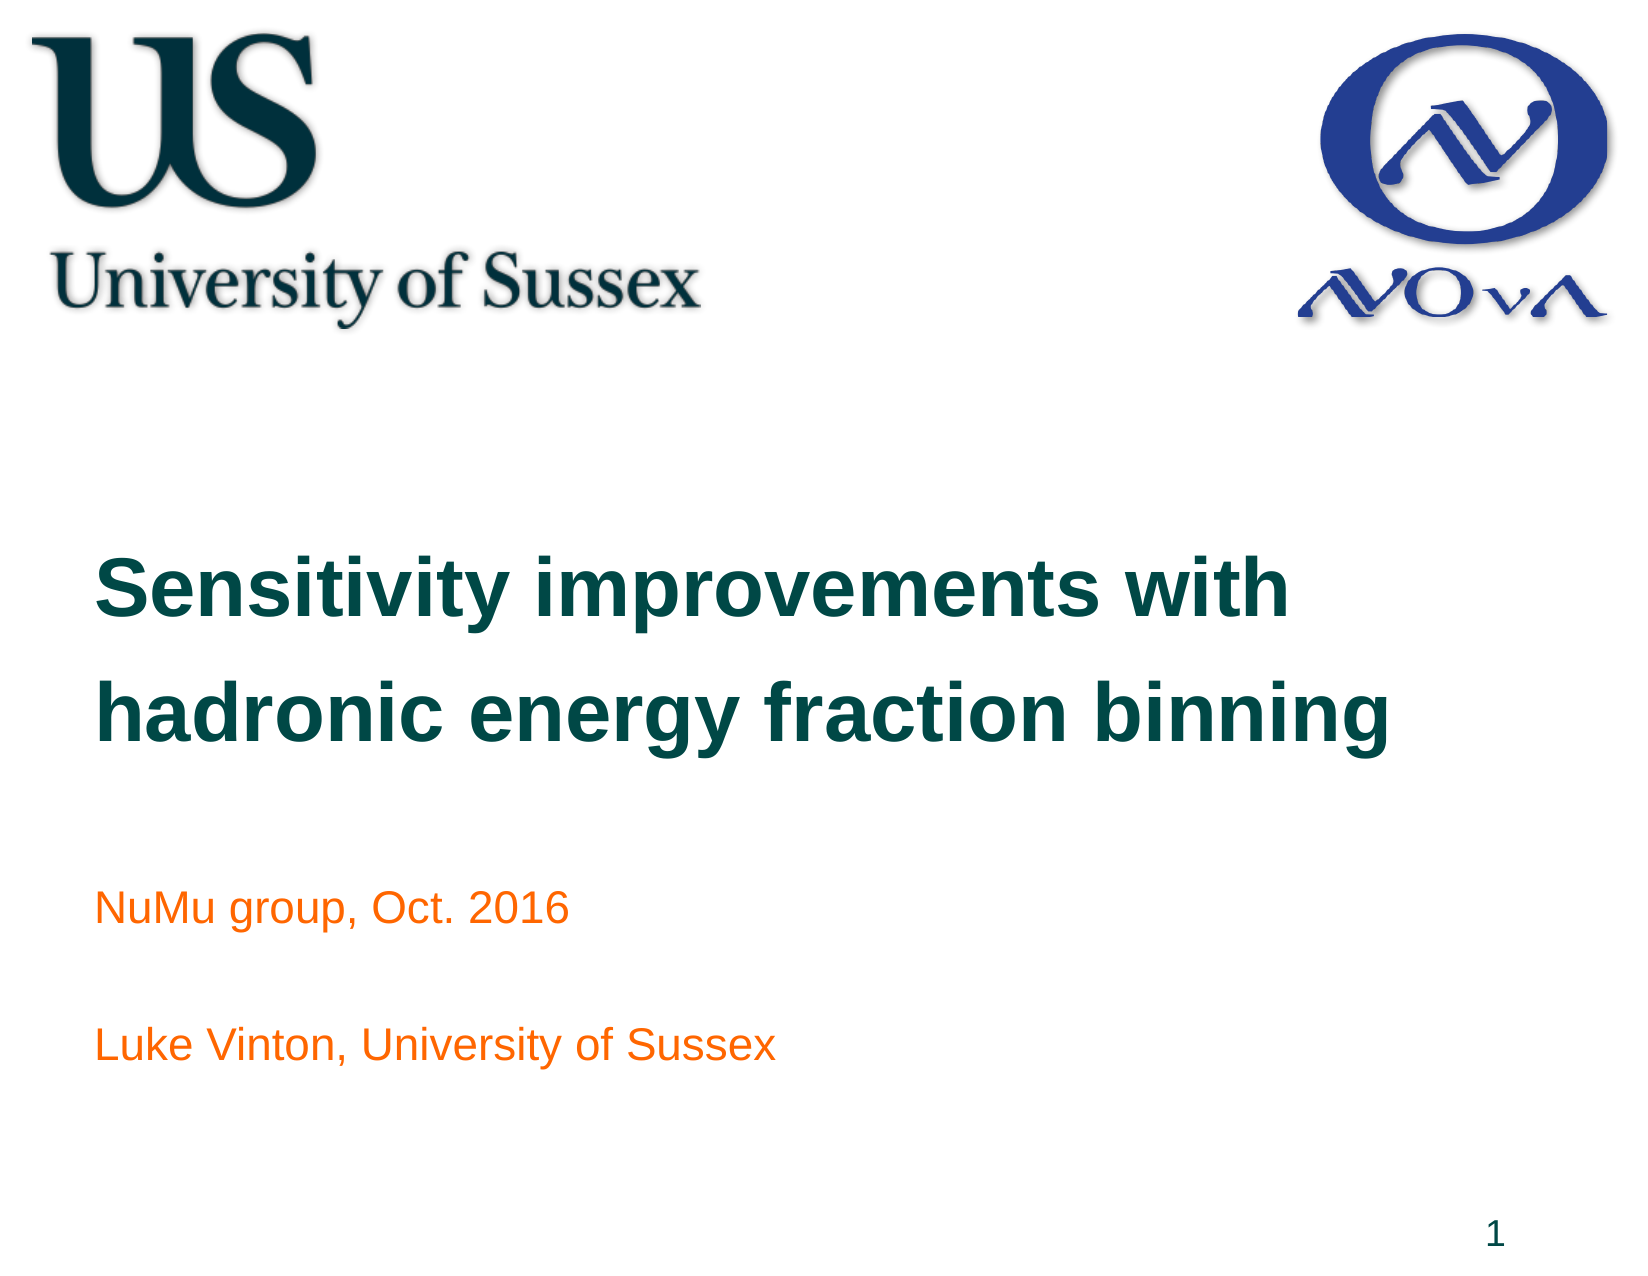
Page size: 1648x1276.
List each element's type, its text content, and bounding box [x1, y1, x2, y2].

list NuMu group, Oct. 2016 Luke Vinton, University of Sussex [93, 863, 913, 1143]
list Sensitivity improvements with hadronic energy fraction binning [93, 499, 1613, 768]
picture [32, 33, 701, 329]
